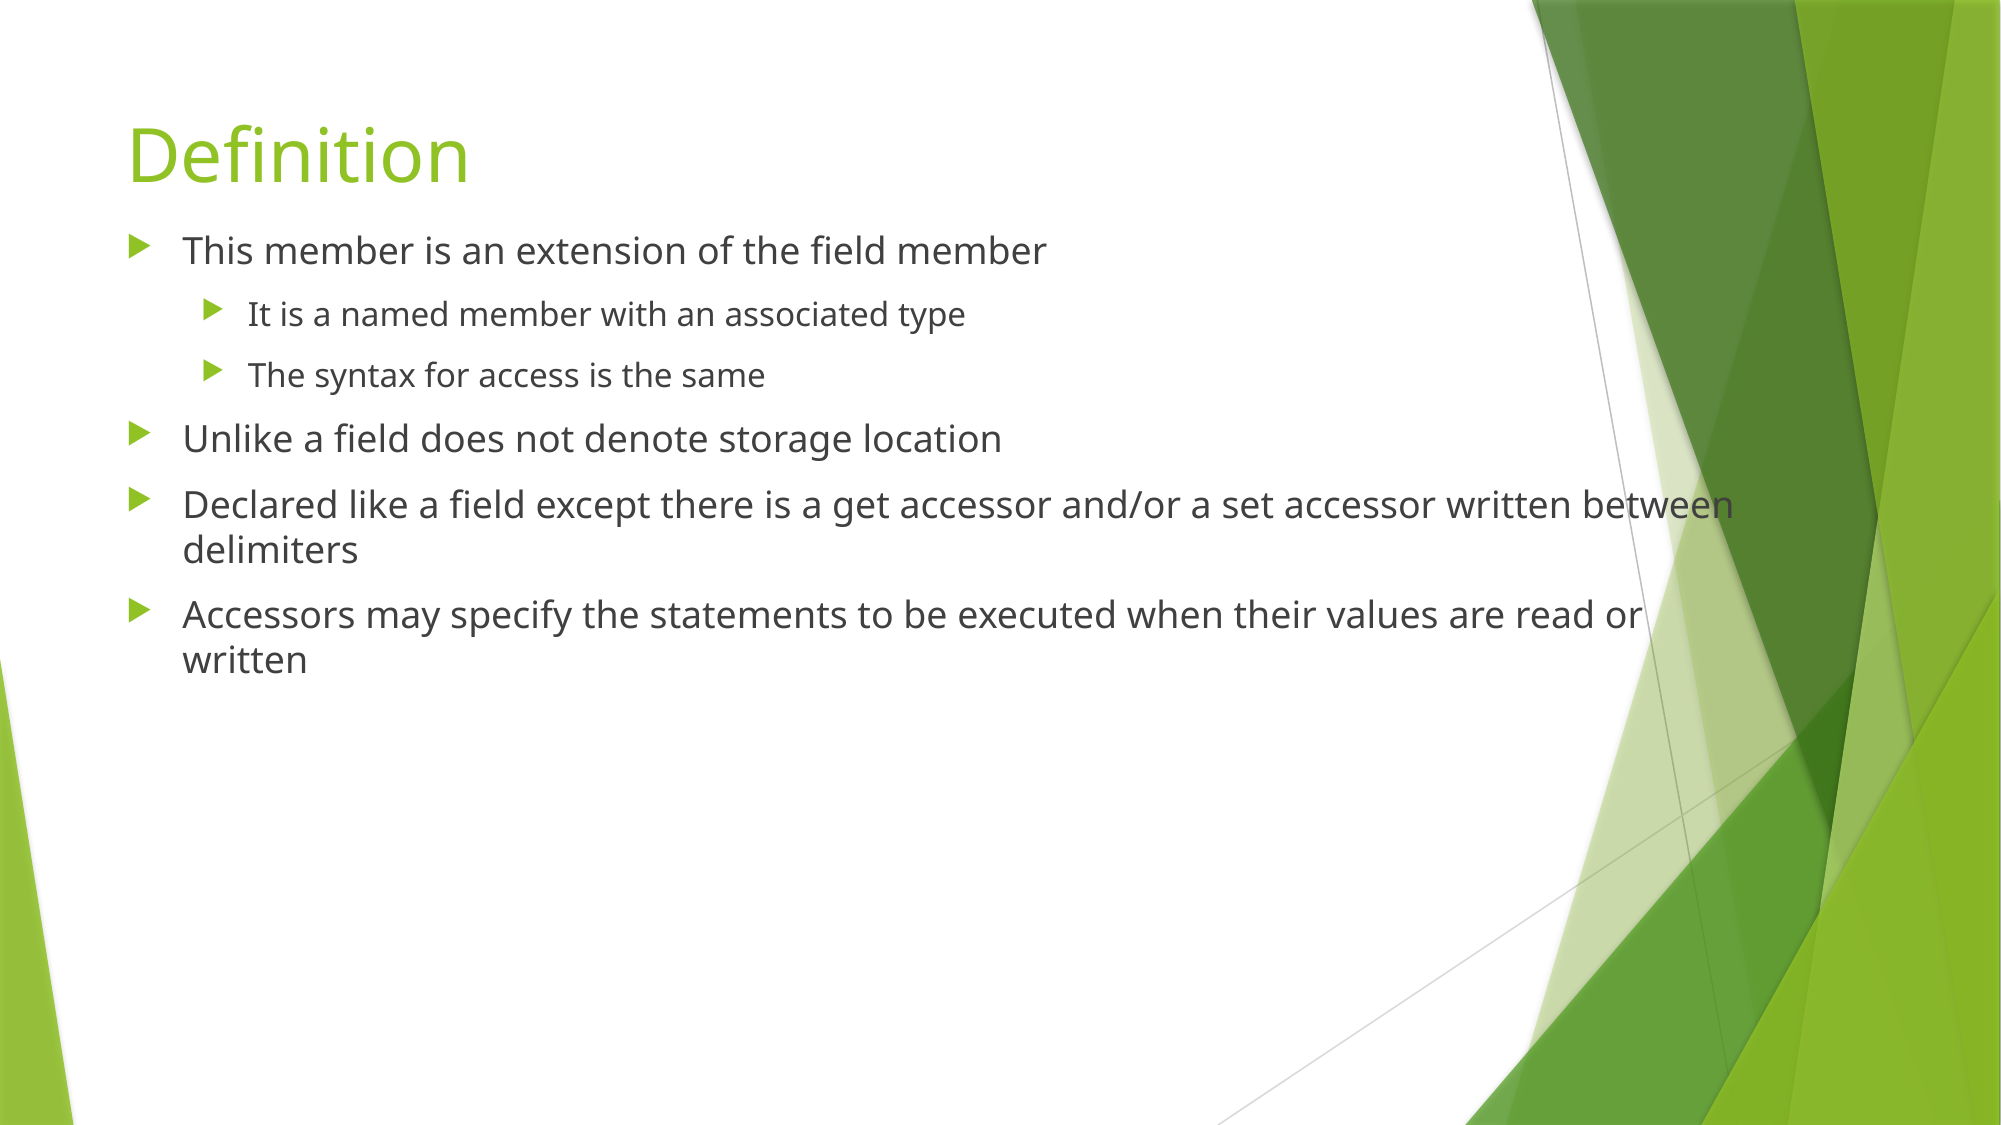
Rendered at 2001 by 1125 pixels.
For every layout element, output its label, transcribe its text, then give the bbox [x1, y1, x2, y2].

list This member is an extension of the field member It is a named member with an associated type The syntax for access is the same Unlike a field does not denote storage location Declared like a field except there is a get accessor and/or a set accessor written between delimiters Accessors may specify the statements to be executed when their values are read or written [111, 219, 1792, 988]
title Definition [111, 99, 1522, 219]
